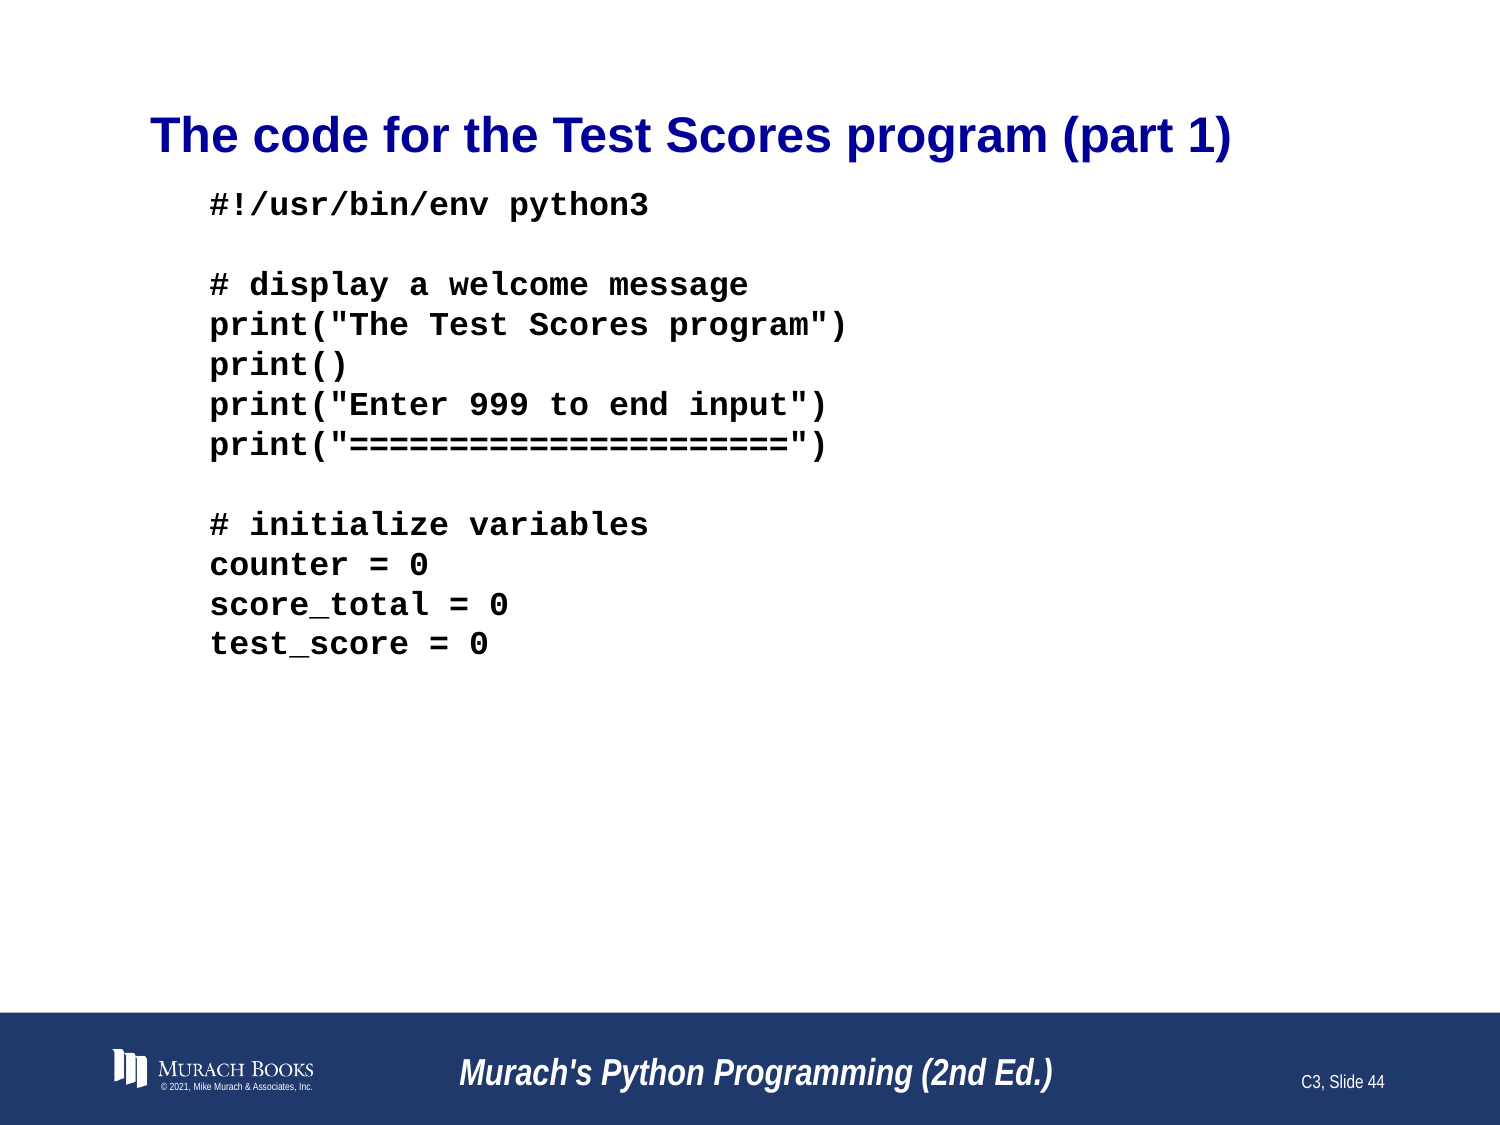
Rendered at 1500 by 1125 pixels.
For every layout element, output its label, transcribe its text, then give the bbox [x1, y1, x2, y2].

slide_number Murach's Python Programming (2nd Ed.) [463, 1025, 1075, 1100]
footer © 2021, Mike Murach & Associates, Inc. [12, 1025, 463, 1100]
list #!/usr/bin/env python3 # display a welcome message print("The Test Scores program") print() print("Enter 999 to end input") print("======================") # initialize variables counter = 0 score_total = 0 test_score = 0 [137, 174, 1350, 975]
slide_number C3, Slide 44 [1087, 1025, 1400, 1100]
title The code for the Test Scores program (part 1) [150, 102, 1350, 164]
